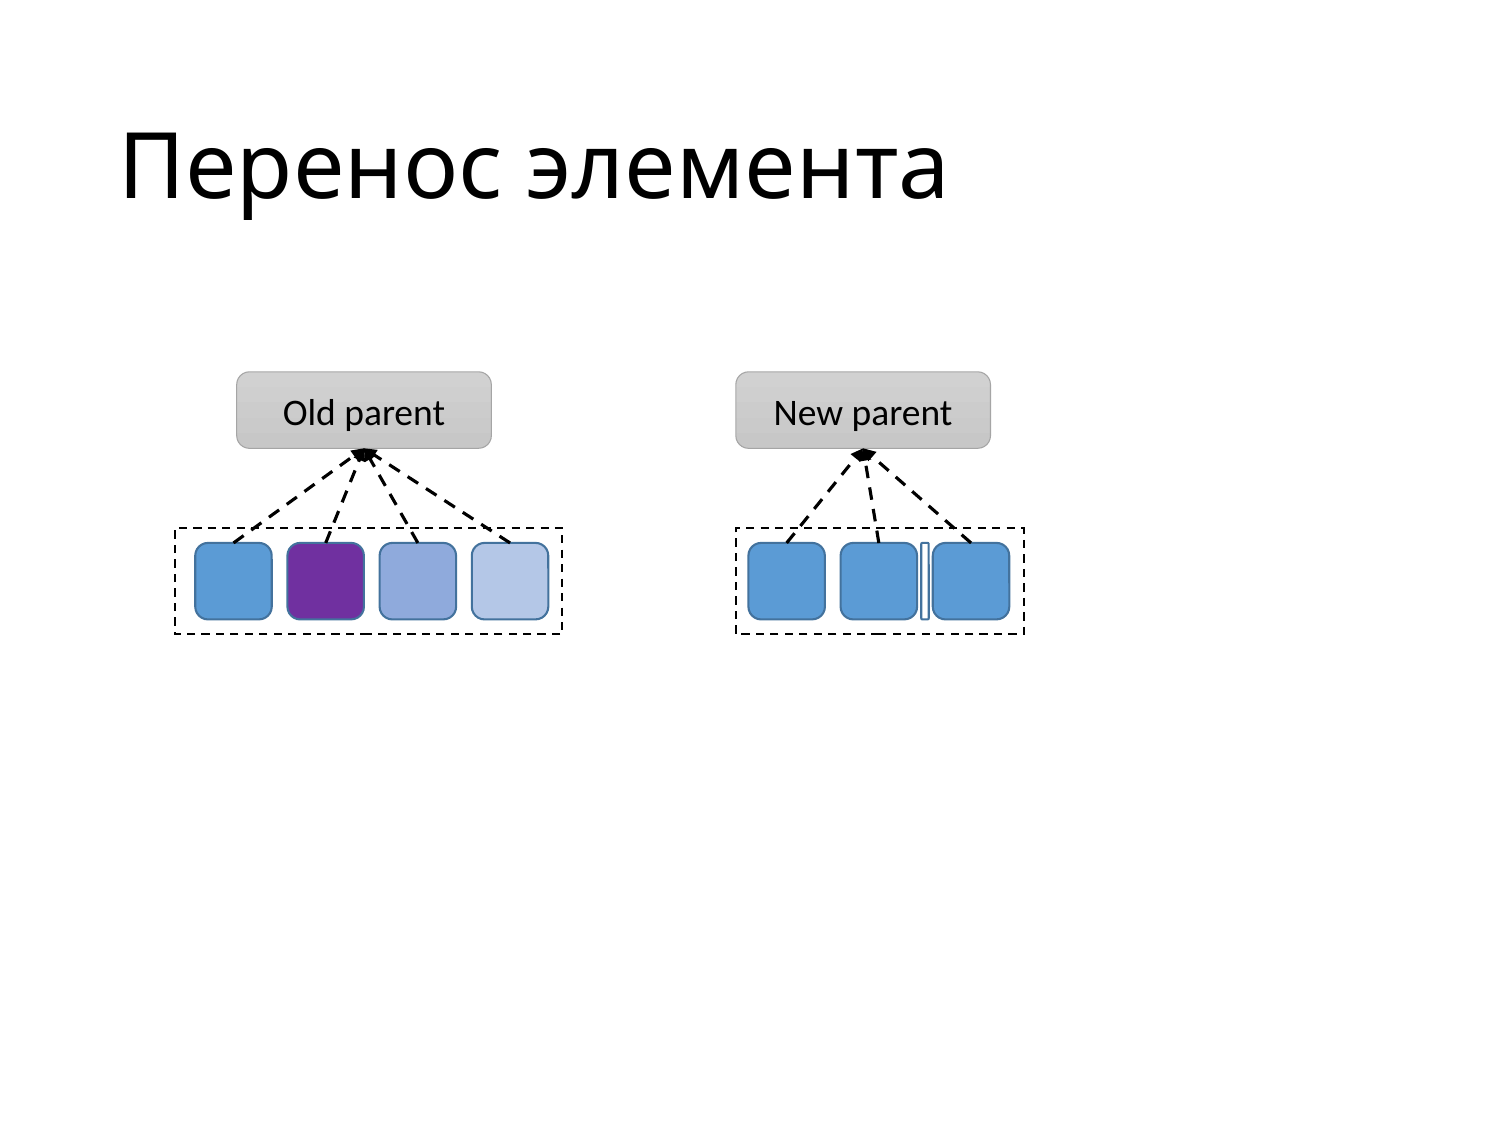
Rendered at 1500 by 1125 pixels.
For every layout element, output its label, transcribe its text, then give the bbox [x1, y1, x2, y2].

text_box Old parent [236, 371, 492, 448]
title Перенос элемента [103, 59, 1397, 278]
text_box [735, 527, 1025, 635]
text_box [233, 448, 363, 543]
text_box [863, 448, 972, 543]
text_box [920, 543, 930, 621]
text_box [786, 448, 863, 543]
text_box New parent [735, 371, 992, 449]
text_box [174, 527, 563, 635]
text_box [363, 448, 511, 543]
